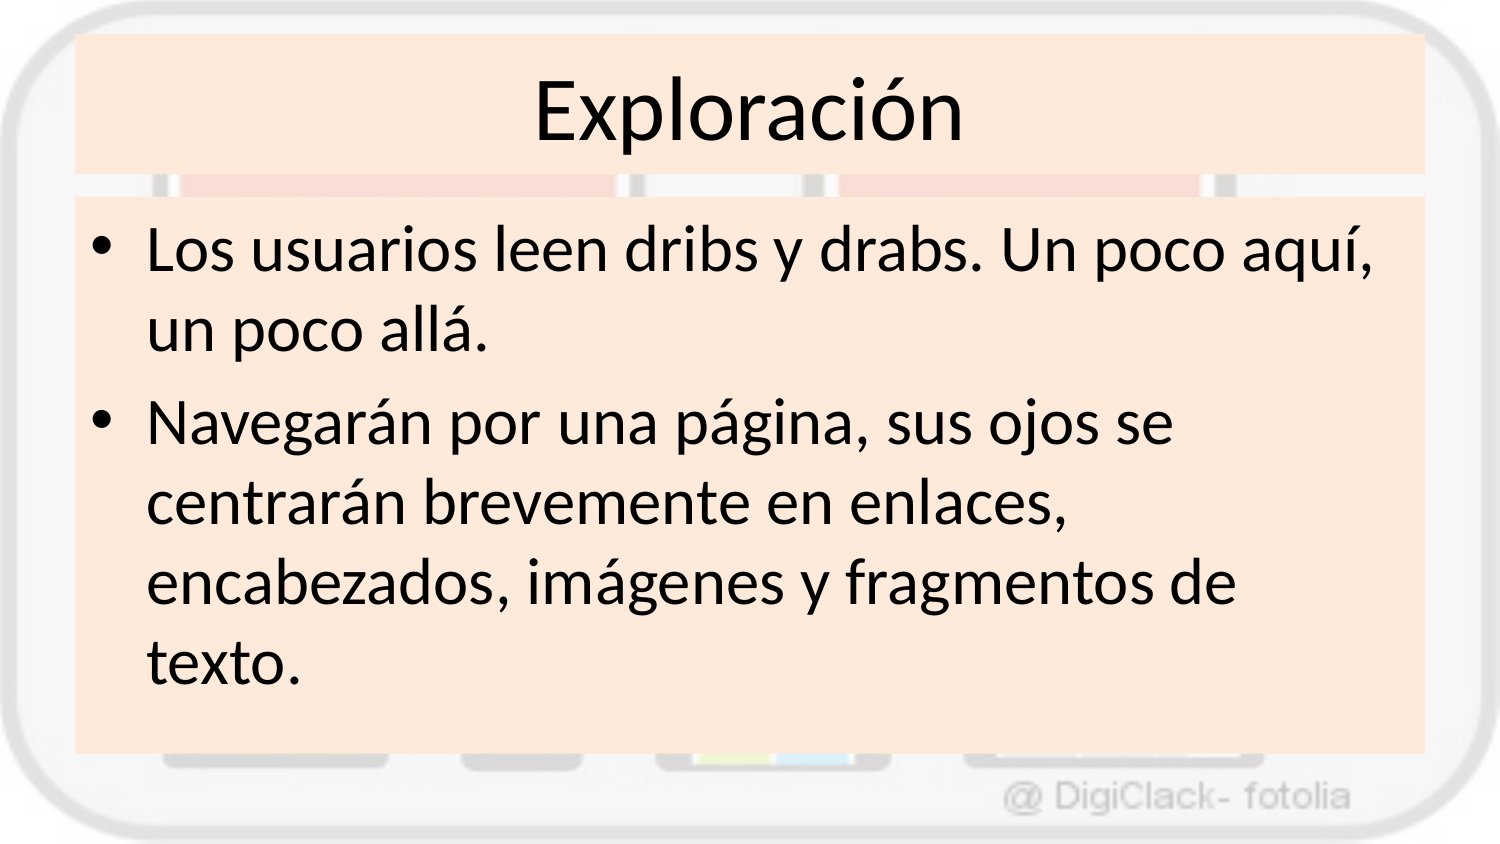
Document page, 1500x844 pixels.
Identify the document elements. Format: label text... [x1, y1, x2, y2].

list Los usuarios leen dribs y drabs. Un poco aquí, un poco allá. Navegarán por una página, sus ojos se centrarán brevemente en enlaces, encabezados, imágenes y fragmentos de texto. [75, 196, 1425, 754]
title Exploración [75, 33, 1425, 175]
